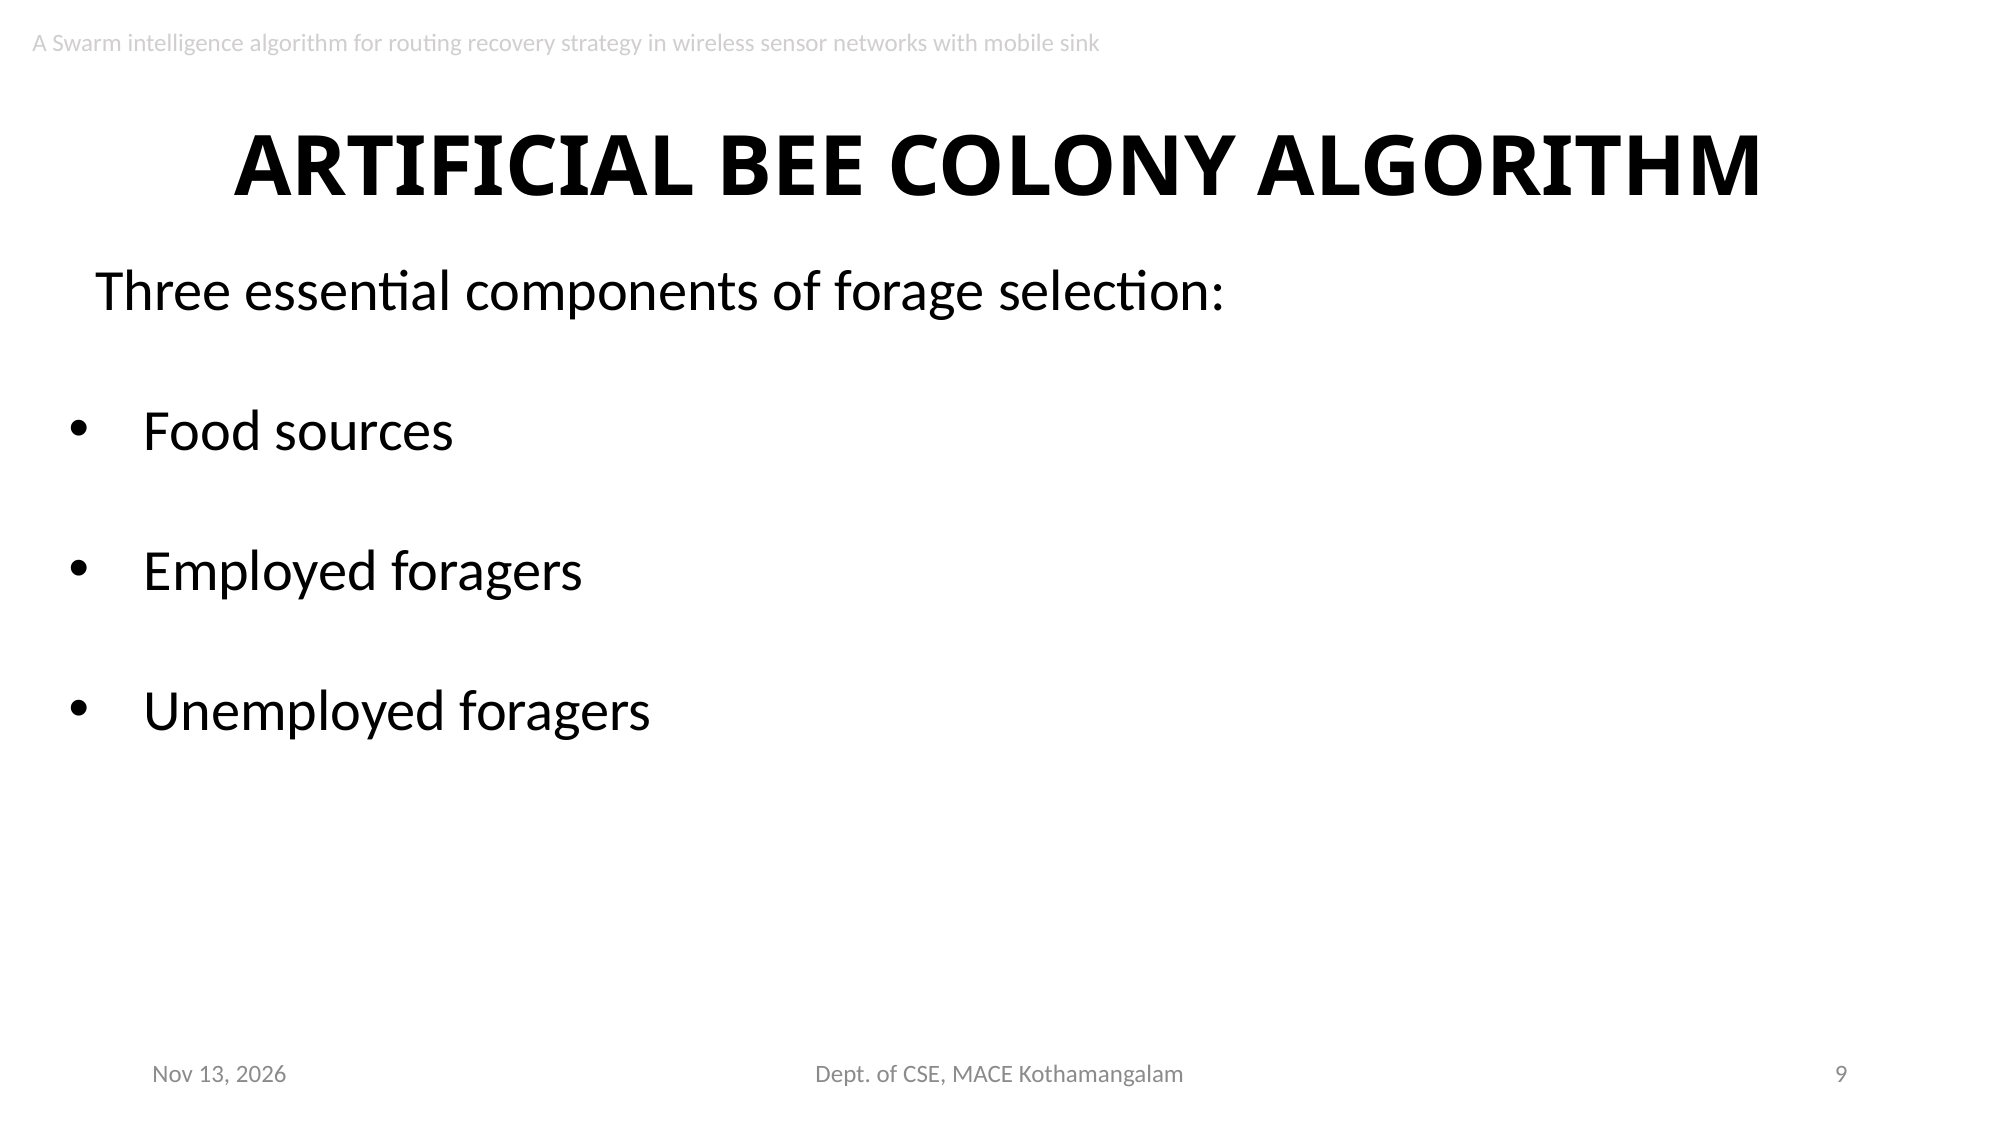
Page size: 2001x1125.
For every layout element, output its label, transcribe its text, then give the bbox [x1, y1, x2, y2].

slide_number 20-Mar-19 [137, 1042, 588, 1103]
title ARTIFICIAL BEE COLONY ALGORITHM [137, 94, 1863, 244]
text_box Three essential components of forage selection: Food sources Employed foragers Unemployed foragers [53, 244, 1878, 750]
slide_number 9 [1412, 1042, 1863, 1103]
footer Dept. of CSE, MACE Kothamangalam [662, 1042, 1338, 1103]
text_box A Swarm intelligence algorithm for routing recovery strategy in wireless sensor networks with mobile sink [17, 18, 1966, 94]
